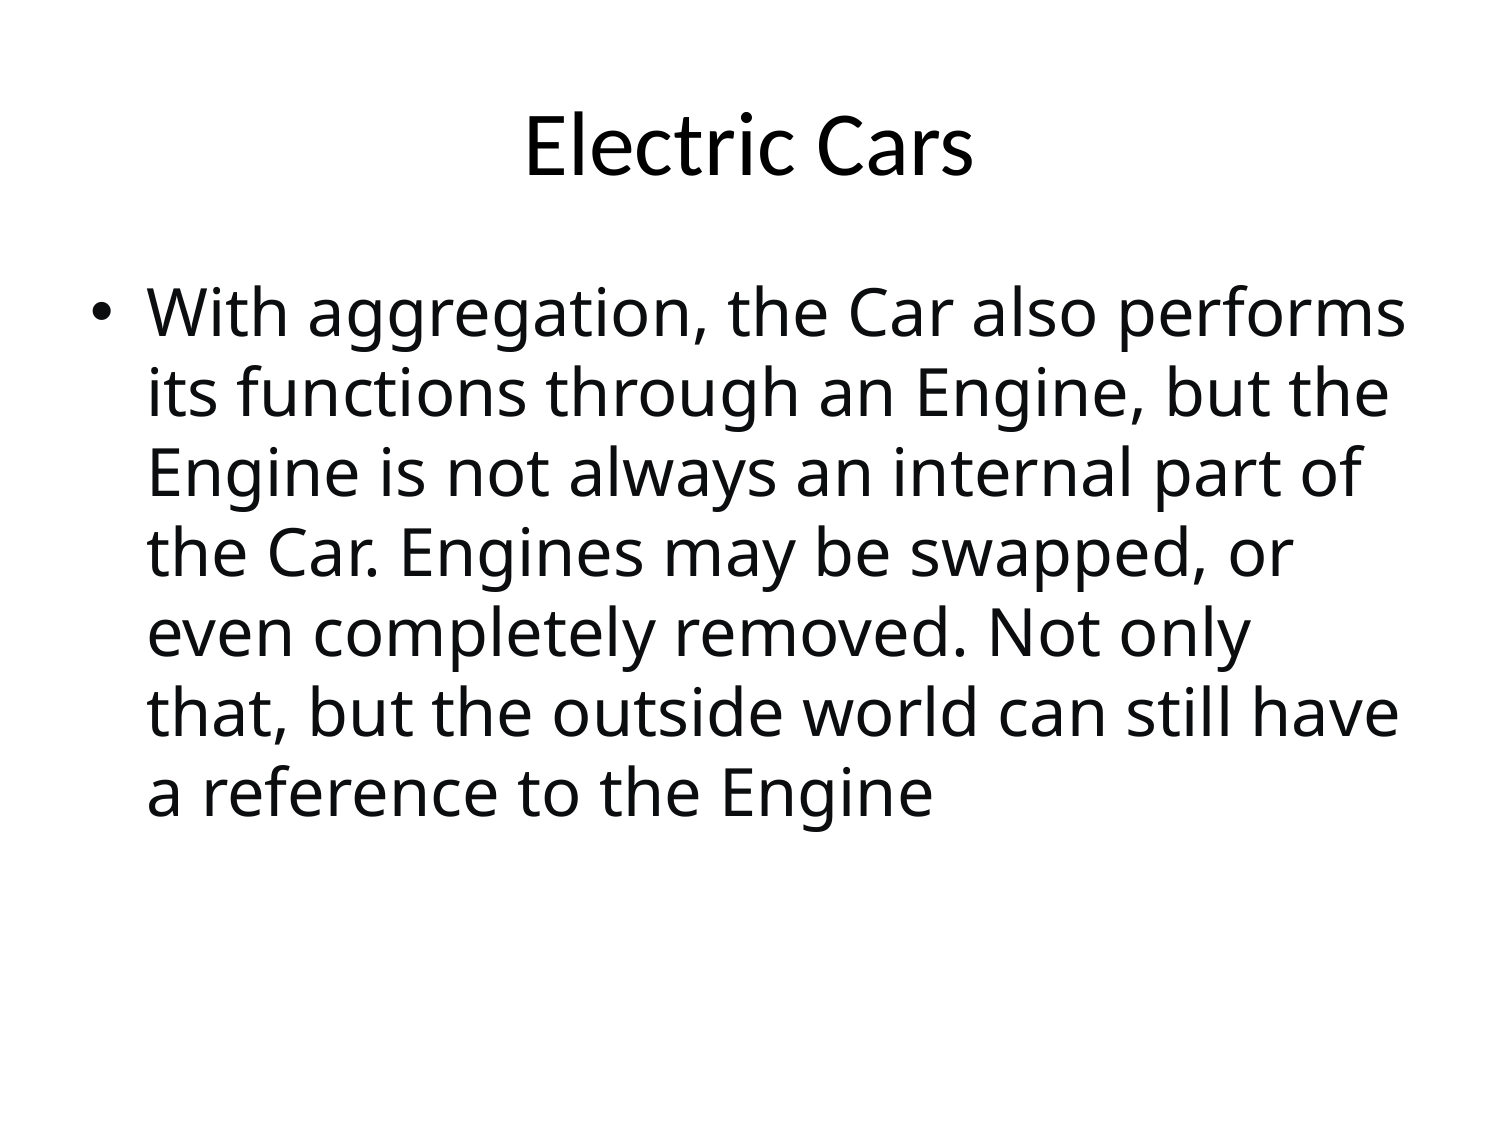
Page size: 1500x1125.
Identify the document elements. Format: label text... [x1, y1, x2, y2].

title Electric Cars [75, 45, 1425, 233]
list With aggregation, the Car also performs its functions through an Engine, but the Engine is not always an internal part of the Car. Engines may be swapped, or even completely removed. Not only that, but the outside world can still have a reference to the Engine [75, 262, 1425, 1005]
